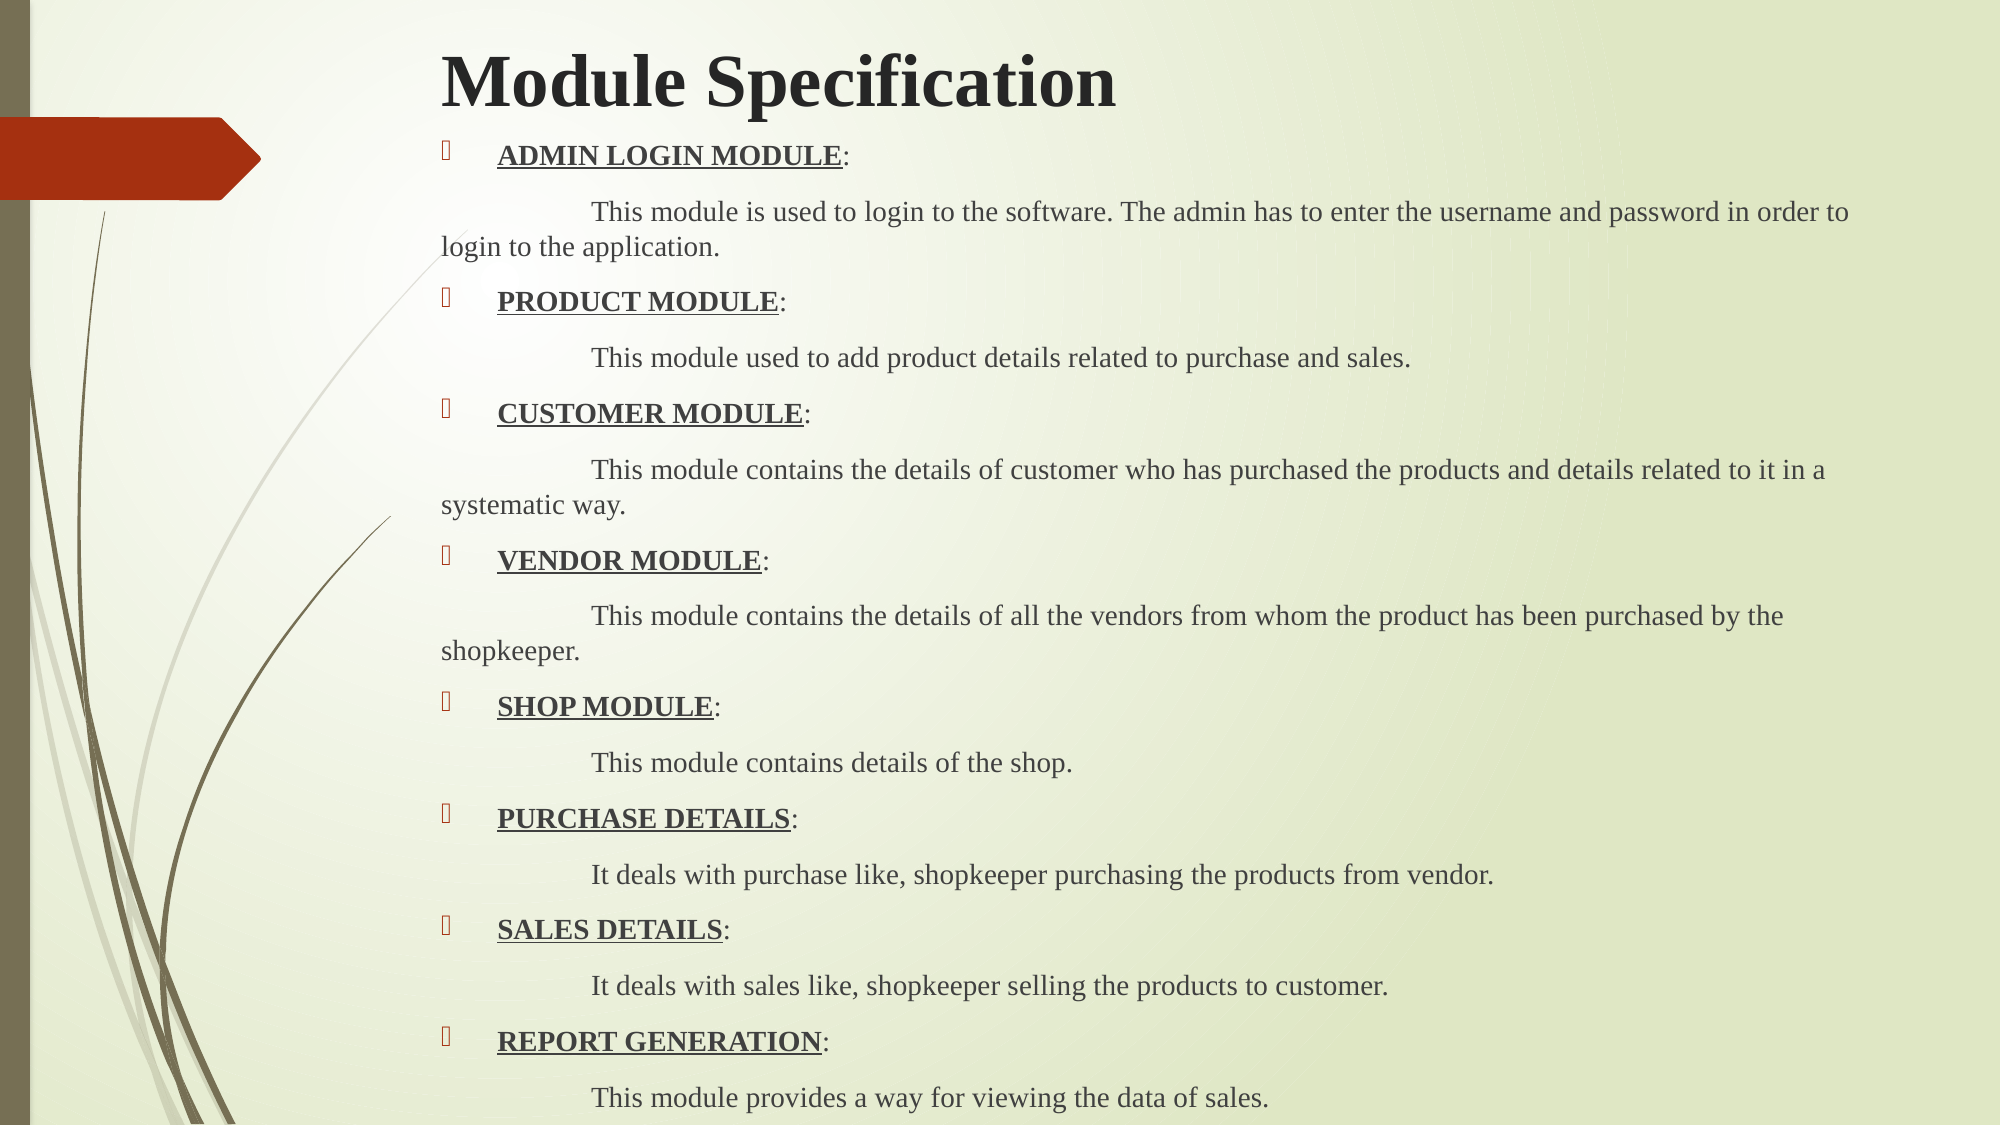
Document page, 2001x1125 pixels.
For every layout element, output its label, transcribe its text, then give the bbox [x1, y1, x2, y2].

list ADMIN LOGIN MODULE: This module is used to login to the software. The admin has to enter the username and password in order to login to the application. PRODUCT MODULE: This module used to add product details related to purchase and sales. CUSTOMER MODULE: This module contains the details of customer who has purchased the products and details related to it in a systematic way. VENDOR MODULE: This module contains the details of all the vendors from whom the product has been purchased by the shopkeeper. SHOP MODULE: This module contains details of the shop. PURCHASE DETAILS: It deals with purchase like, shopkeeper purchasing the products from vendor. SALES DETAILS: It deals with sales like, shopkeeper selling the products to customer. REPORT GENERATION: This module provides a way for viewing the data of sales. [425, 128, 1889, 1125]
title Module Specification [425, 23, 1888, 128]
